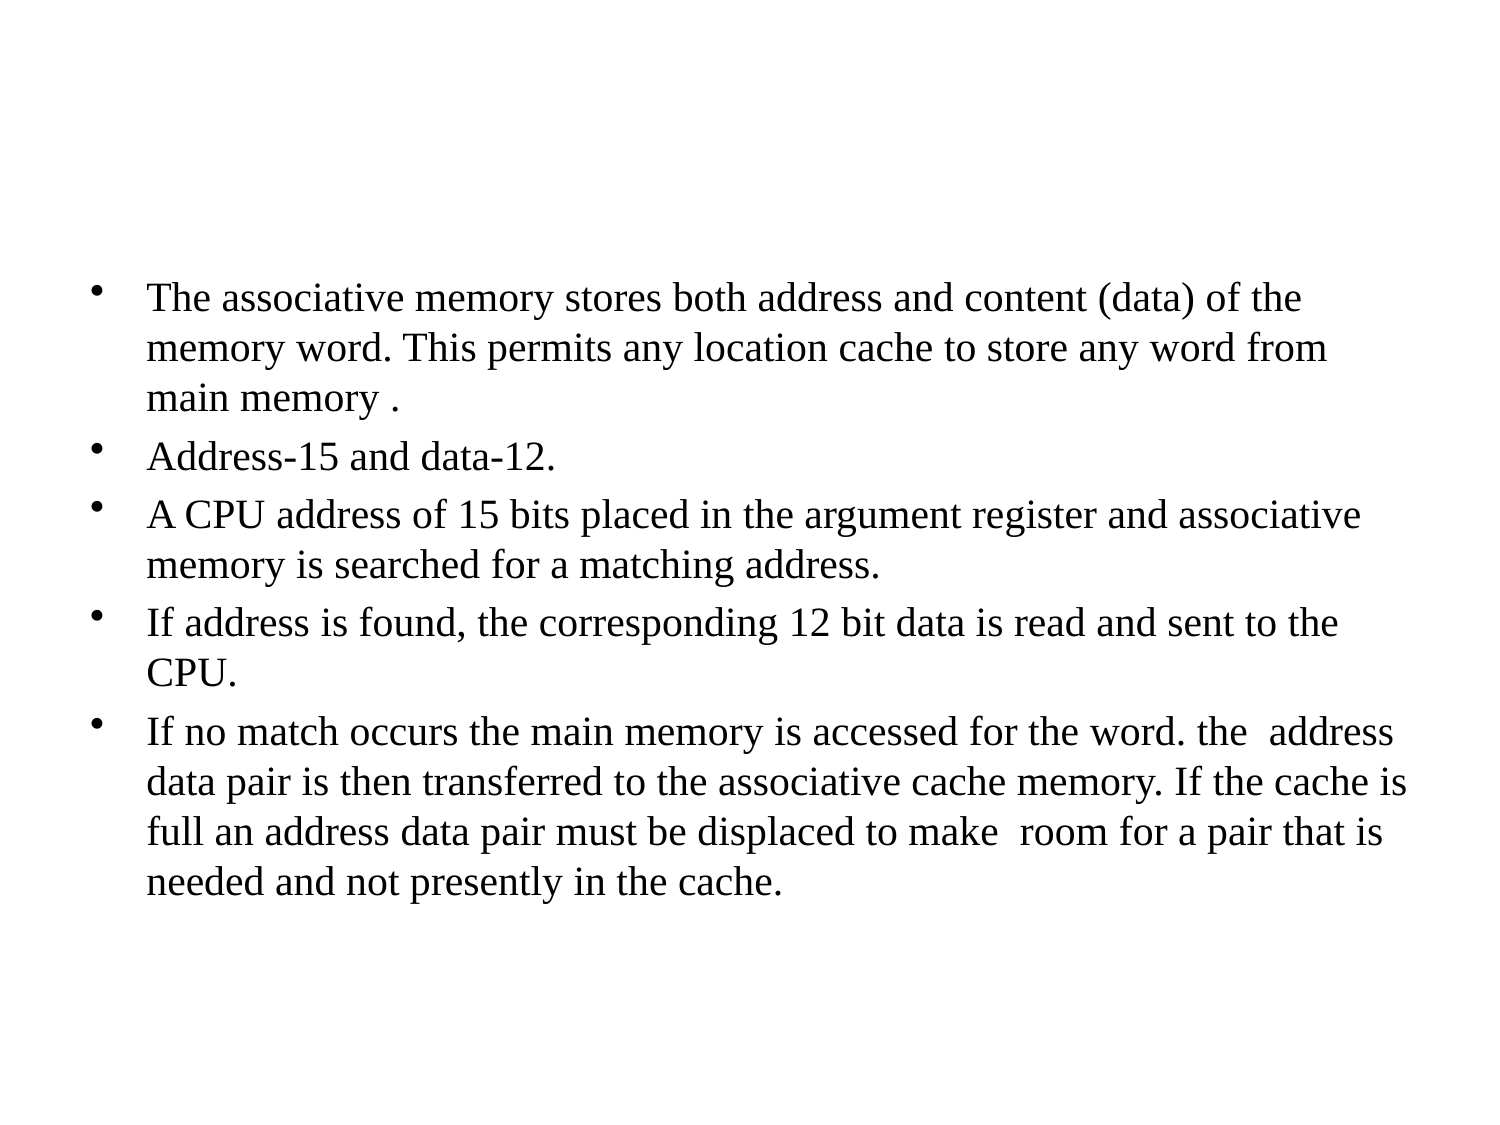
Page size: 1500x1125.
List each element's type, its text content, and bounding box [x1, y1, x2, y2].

list The associative memory stores both address and content (data) of the memory word. This permits any location cache to store any word from main memory . Address-15 and data-12. A CPU address of 15 bits placed in the argument register and associative memory is searched for a matching address. If address is found, the corresponding 12 bit data is read and sent to the CPU. If no match occurs the main memory is accessed for the word. the address data pair is then transferred to the associative cache memory. If the cache is full an address data pair must be displaced to make room for a pair that is needed and not presently in the cache. [74, 262, 1426, 1006]
